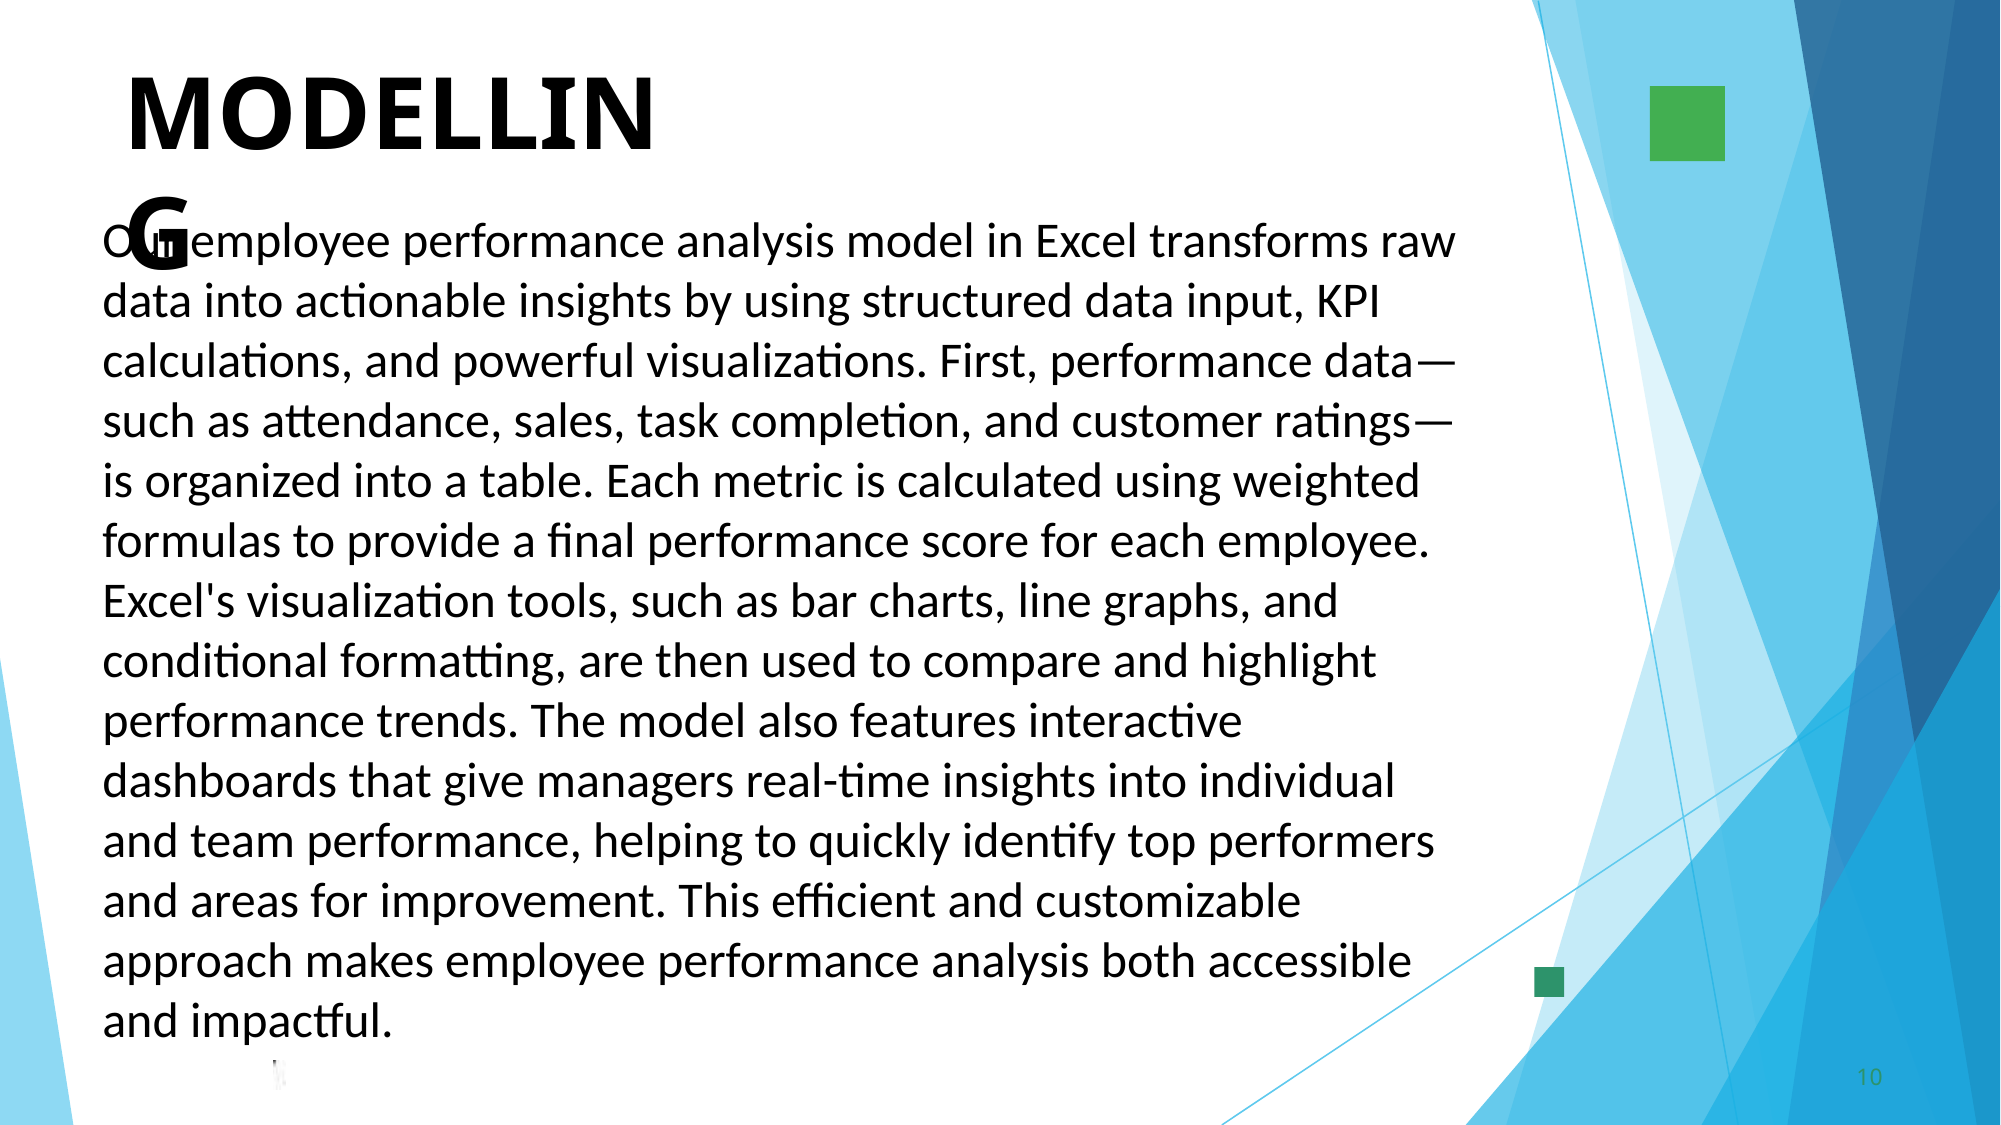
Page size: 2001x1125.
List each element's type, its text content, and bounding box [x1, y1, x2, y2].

picture [273, 1060, 287, 1091]
text_box [1849, 1061, 1888, 1095]
text_box [1534, 967, 1565, 997]
text_box Our employee performance analysis model in Excel transforms raw data into actionable insights by using structured data input, KPI calculations, and powerful visualizations. First, performance data—such as attendance, sales, task completion, and customer ratings—is organized into a table. Each metric is calculated using weighted formulas to provide a final performance score for each employee. Excel's visualization tools, such as bar charts, line graphs, and conditional formatting, are then used to compare and highlight performance trends. The model also features interactive dashboards that give managers real-time insights into individual and team performance, helping to quickly identify top performers and areas for improvement. This efficient and customizable approach makes employee performance analysis both accessible and impactful. [87, 200, 1477, 949]
text_box MODELLING [121, 47, 664, 200]
text_box [1649, 86, 1725, 162]
